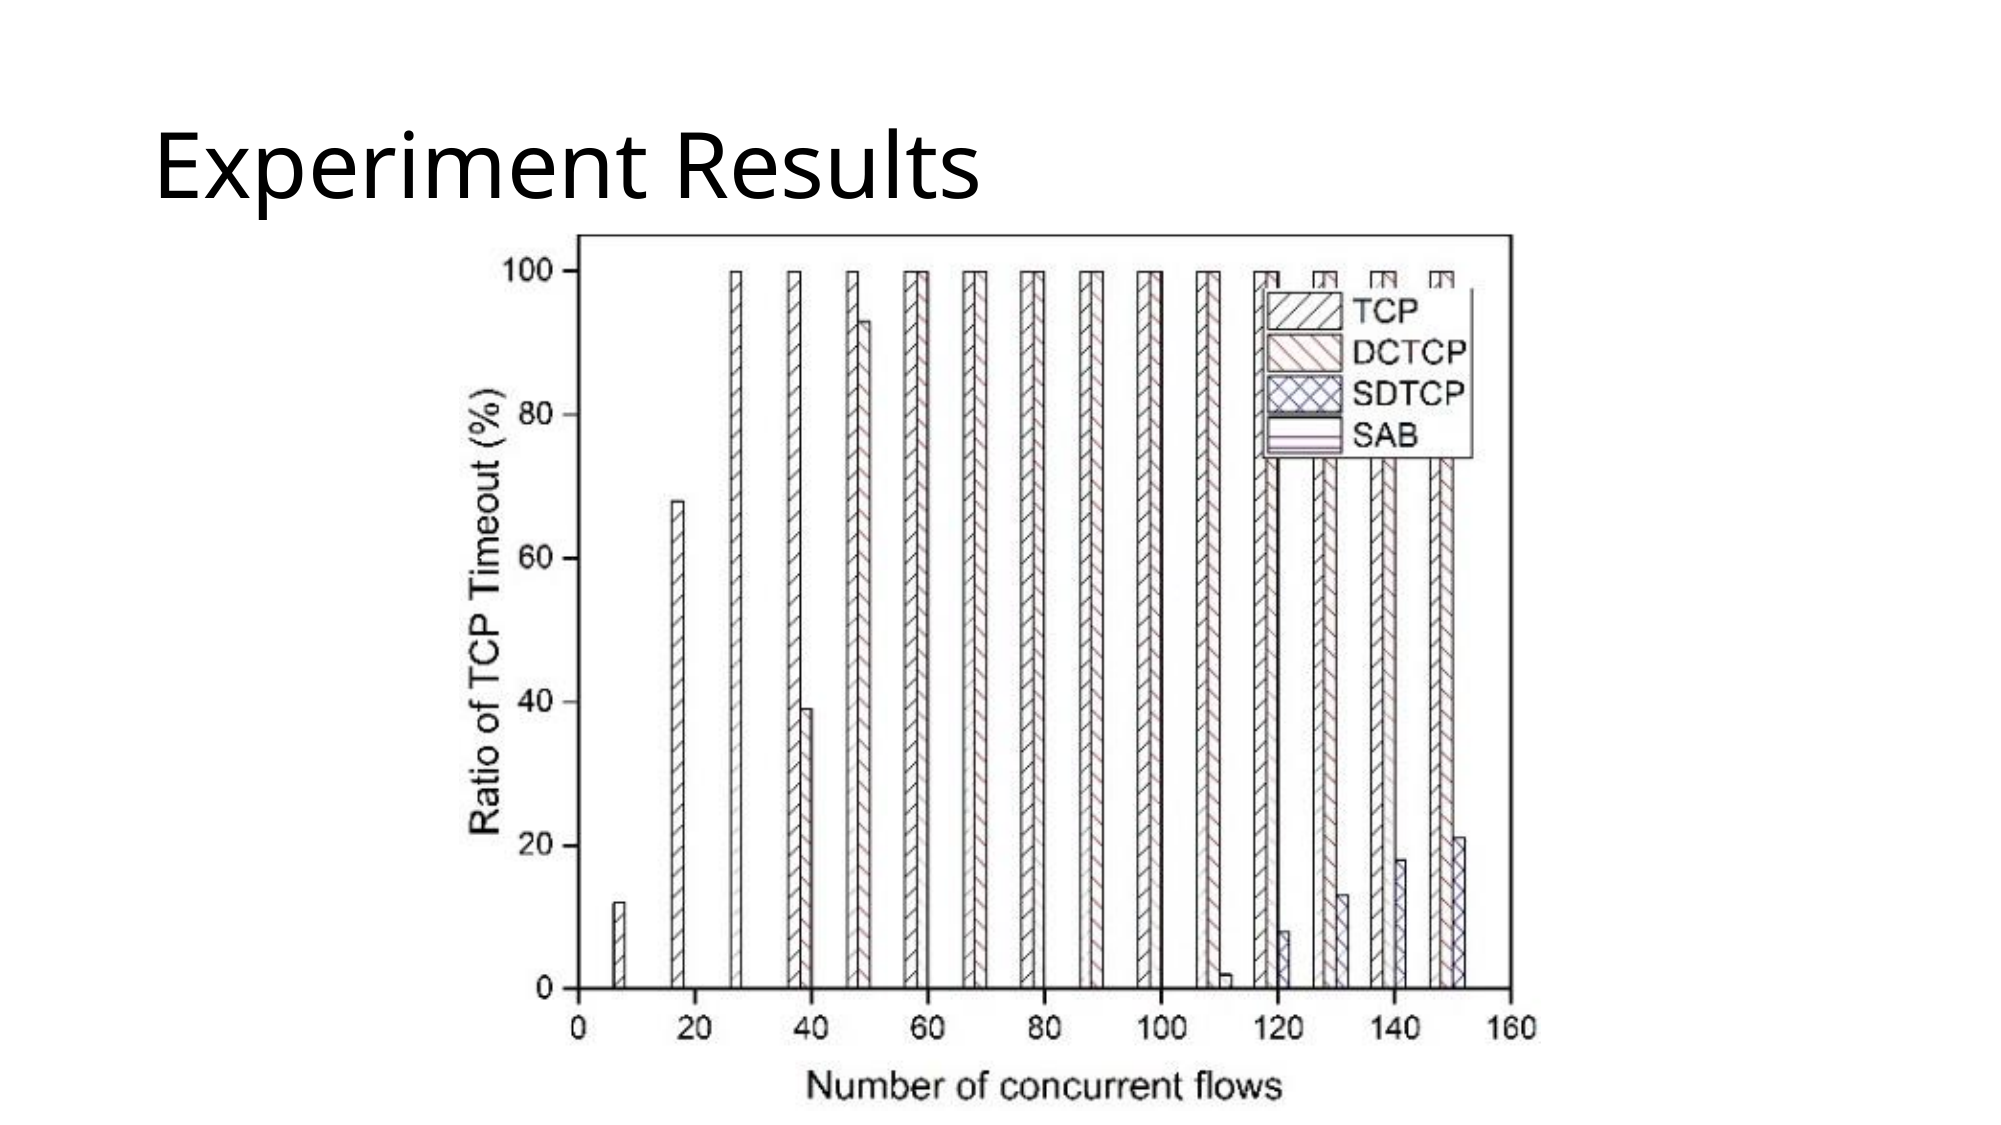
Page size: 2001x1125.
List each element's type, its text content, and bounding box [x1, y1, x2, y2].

title Experiment Results [137, 59, 1863, 278]
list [458, 233, 1541, 1111]
